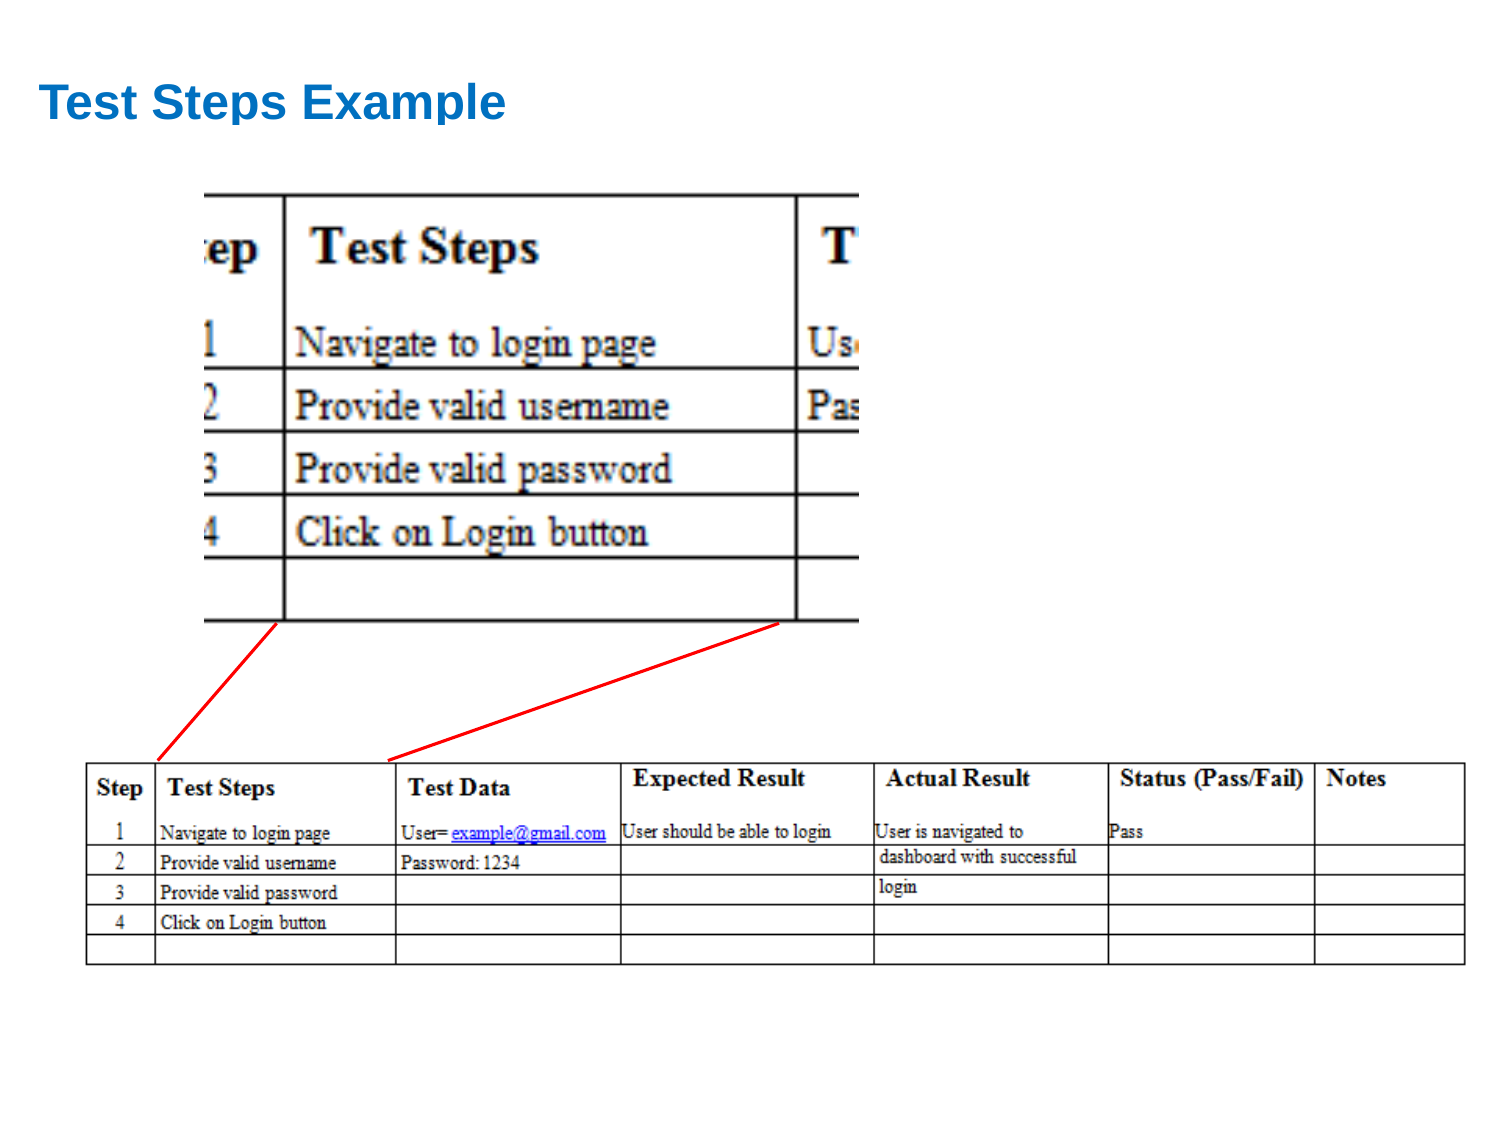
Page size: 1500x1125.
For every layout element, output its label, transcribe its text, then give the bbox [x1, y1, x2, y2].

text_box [157, 623, 277, 761]
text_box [387, 623, 780, 761]
title Test Steps Example [23, 58, 1465, 141]
picture [204, 124, 859, 671]
picture [74, 747, 1484, 978]
